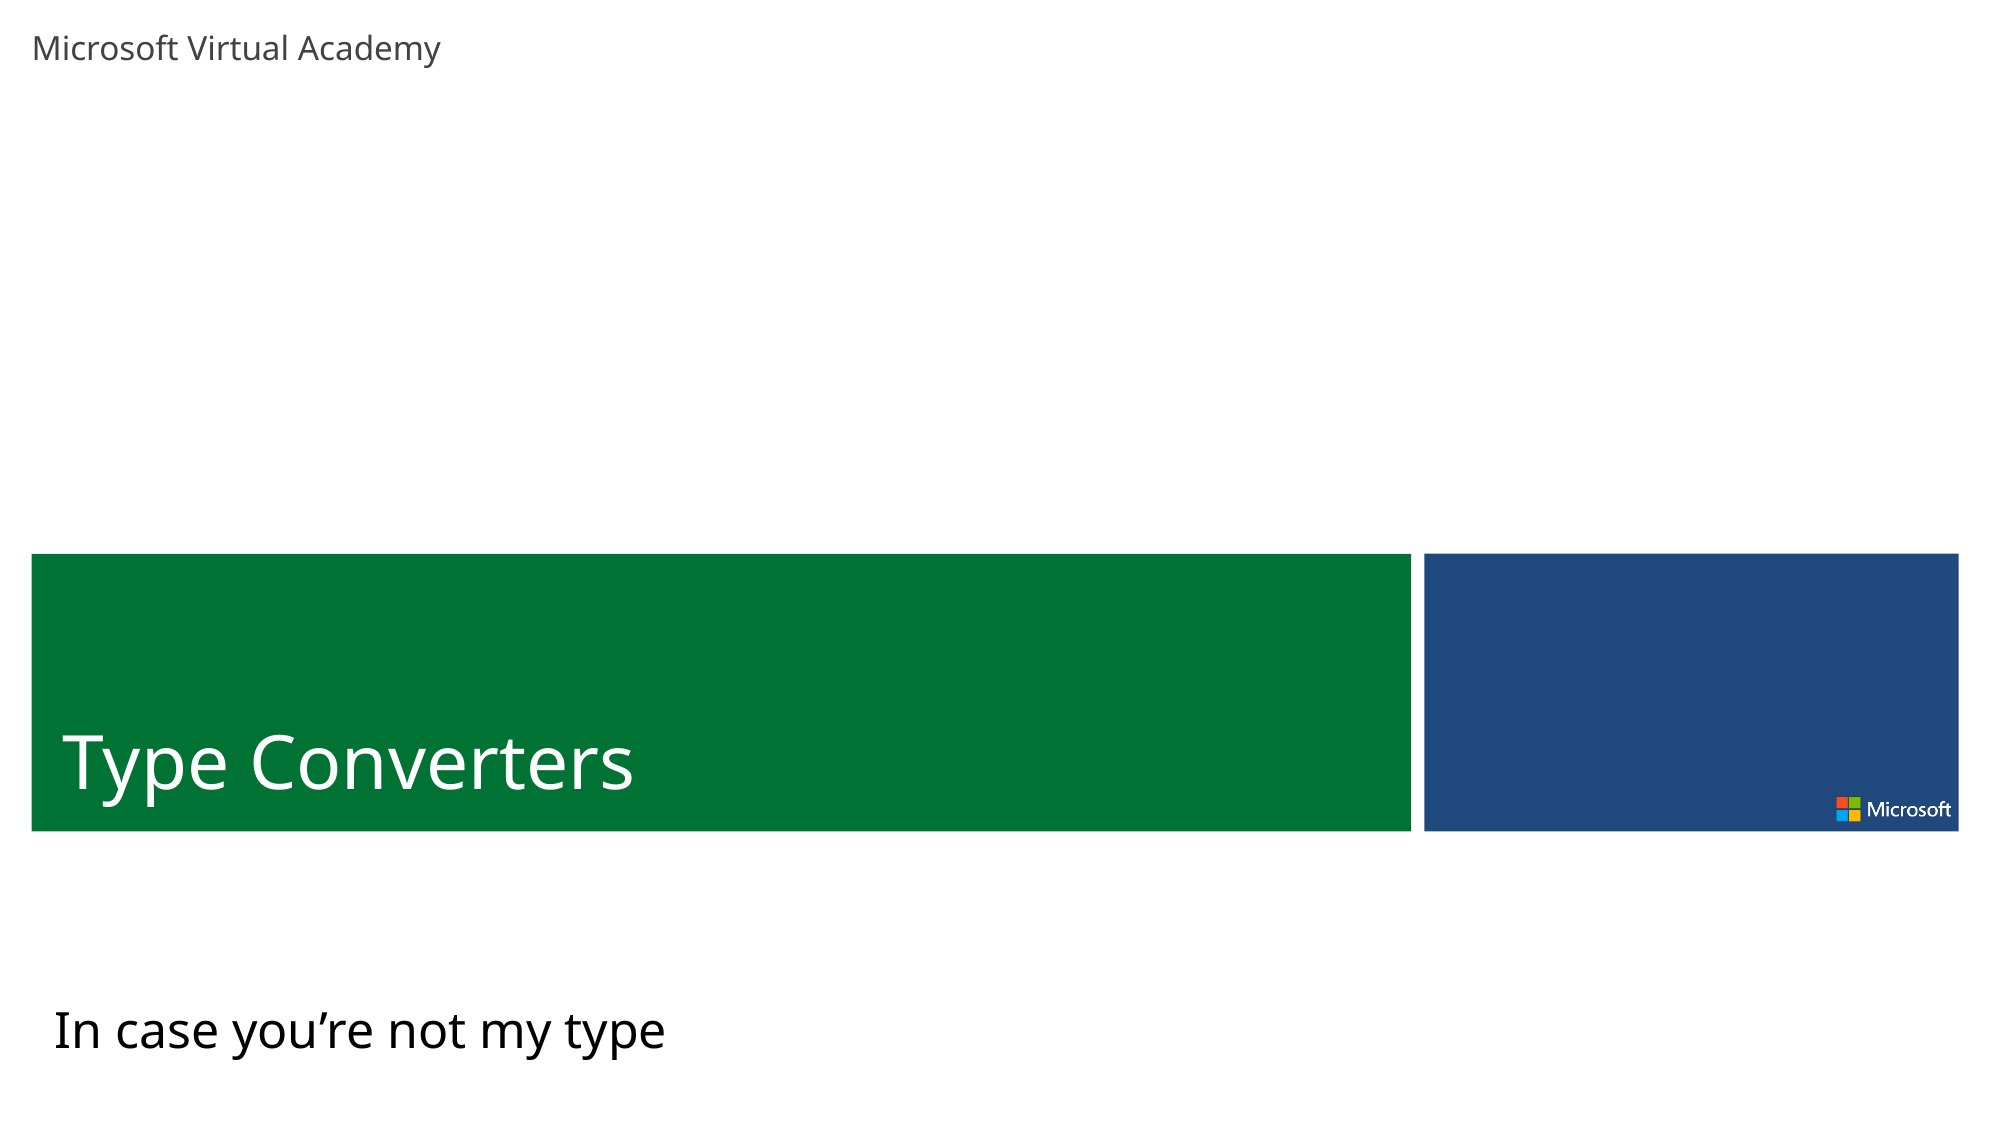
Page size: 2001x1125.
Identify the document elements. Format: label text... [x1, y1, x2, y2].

picture [1834, 790, 1956, 827]
subtitle In case you’re not my type [31, 841, 1412, 1082]
list Type Converters [47, 568, 1396, 813]
